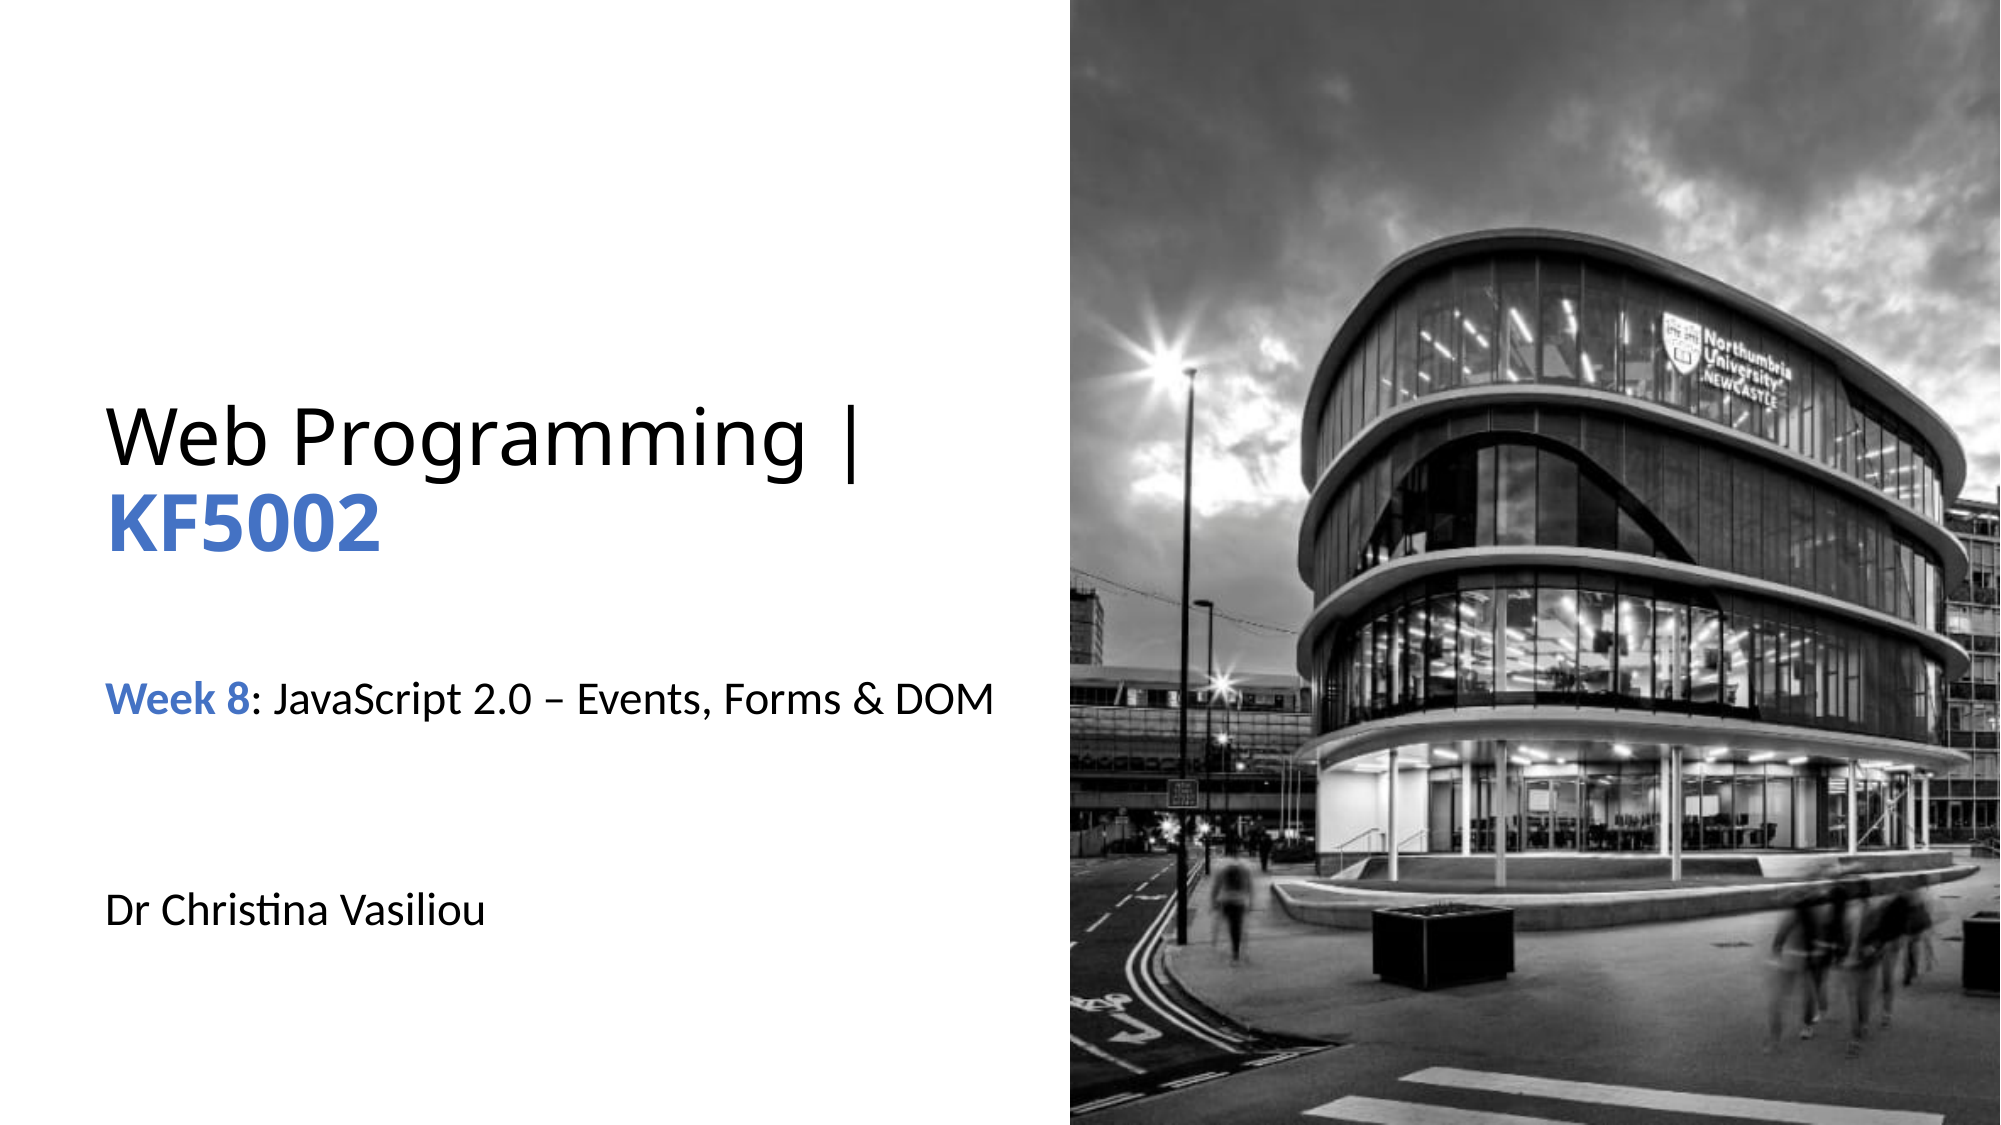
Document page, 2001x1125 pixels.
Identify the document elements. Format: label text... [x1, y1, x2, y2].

picture [1069, 0, 2000, 1125]
title Web Programming | KF5002 [90, 184, 1069, 576]
subtitle Week 8: JavaScript 2.0 – Events, Forms & DOM Dr Christina Vasiliou [90, 590, 1069, 945]
